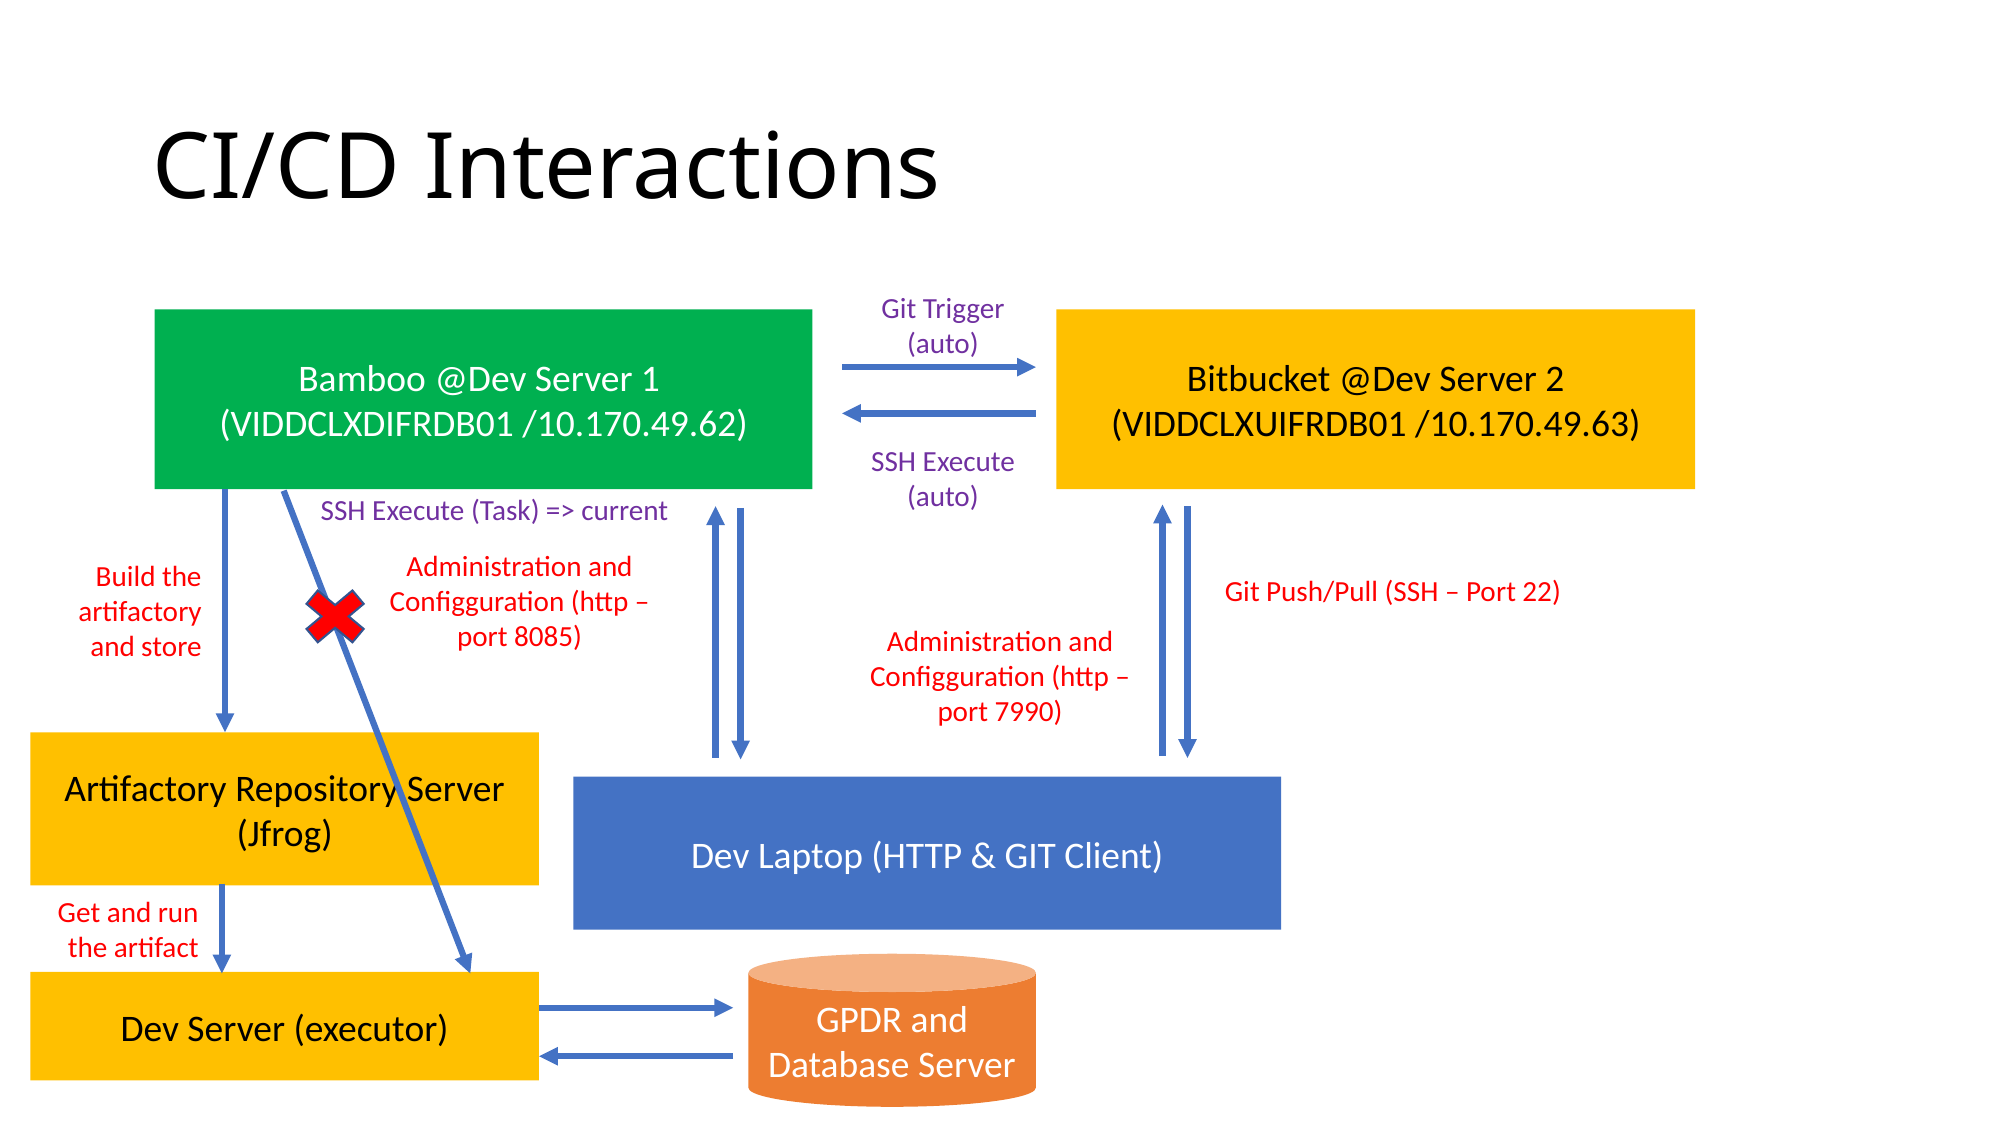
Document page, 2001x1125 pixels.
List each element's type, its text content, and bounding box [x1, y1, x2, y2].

text_box Build the artifactory and store [19, 550, 217, 670]
text_box Artifactory Repository Server (Jfrog) [471, 731, 540, 886]
text_box Dev Server (executor) [29, 971, 540, 1081]
text_box Dev Laptop (HTTP & GIT Client) [572, 776, 1282, 931]
title CI/CD Interactions [137, 59, 1863, 278]
text_box Administration and Configguration (http – port 7990) [848, 615, 1152, 735]
text_box Git Push/Pull (SSH – Port 22) [1188, 564, 1599, 615]
text_box Bitbucket @Dev Server 2 (VIDDCLXUIFRDB01 /10.170.49.63) [1055, 308, 1696, 490]
text_box GPDR and Database Server [747, 952, 1037, 1108]
text_box Bamboo @Dev Server 1 (VIDDCLXDIFRDB01 /10.170.49.62) [154, 308, 813, 490]
text_box SSH Execute (Task) => current [281, 483, 708, 534]
text_box Git Trigger (auto) [848, 282, 1038, 368]
text_box Artifactory Repository Server (Jfrog) [29, 731, 283, 886]
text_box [283, 490, 471, 974]
text_box Get and run the artifact [30, 886, 214, 971]
text_box SSH Execute (auto) [848, 435, 1038, 520]
text_box Administration and Configguration (http – port 8085) [471, 540, 672, 660]
